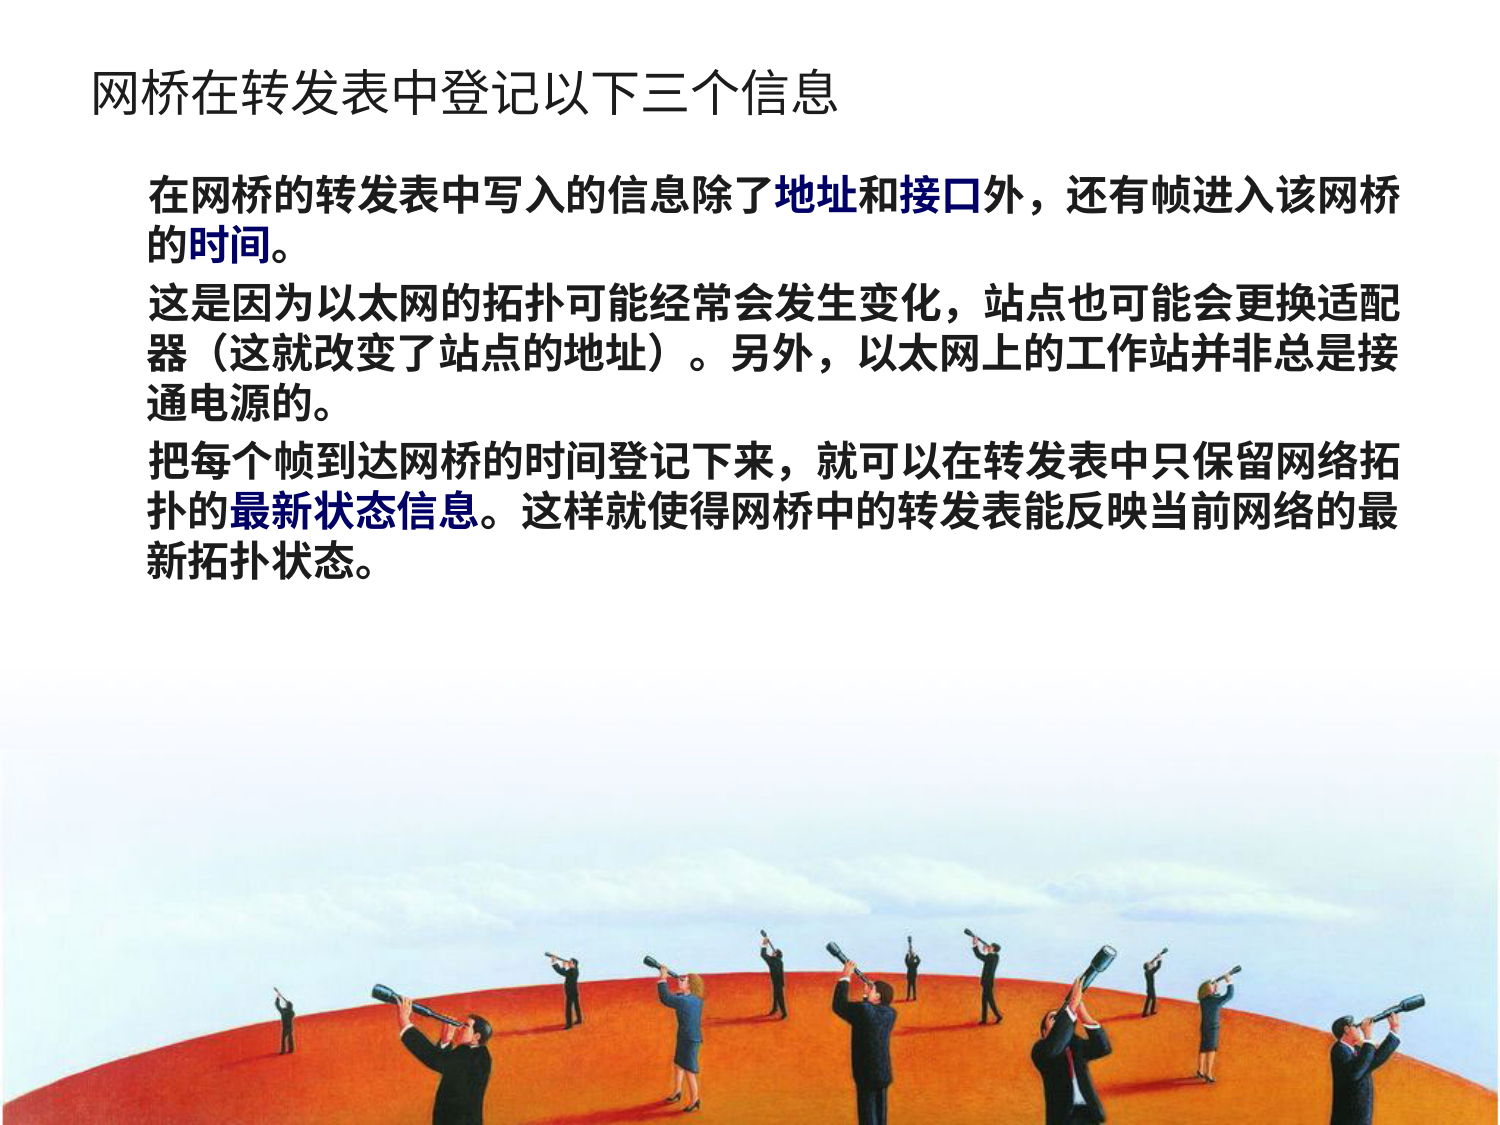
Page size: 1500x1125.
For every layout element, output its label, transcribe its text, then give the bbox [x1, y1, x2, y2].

picture [0, 0, 1500, 1125]
list 在网桥的转发表中写入的信息除了地址和接口外，还有帧进入该网桥的时间。 这是因为以太网的拓扑可能经常会发生变化，站点也可能会更换适配器（这就改变了站点的地址）。另外，以太网上的工作站并非总是接通电源的。 把每个帧到达网桥的时间登记下来，就可以在转发表中只保留网络拓扑的最新状态信息。这样就使得网桥中的转发表能反映当前网络的最新拓扑状态。 [75, 160, 1425, 946]
title 网桥在转发表中登记以下三个信息 [75, 45, 1425, 138]
